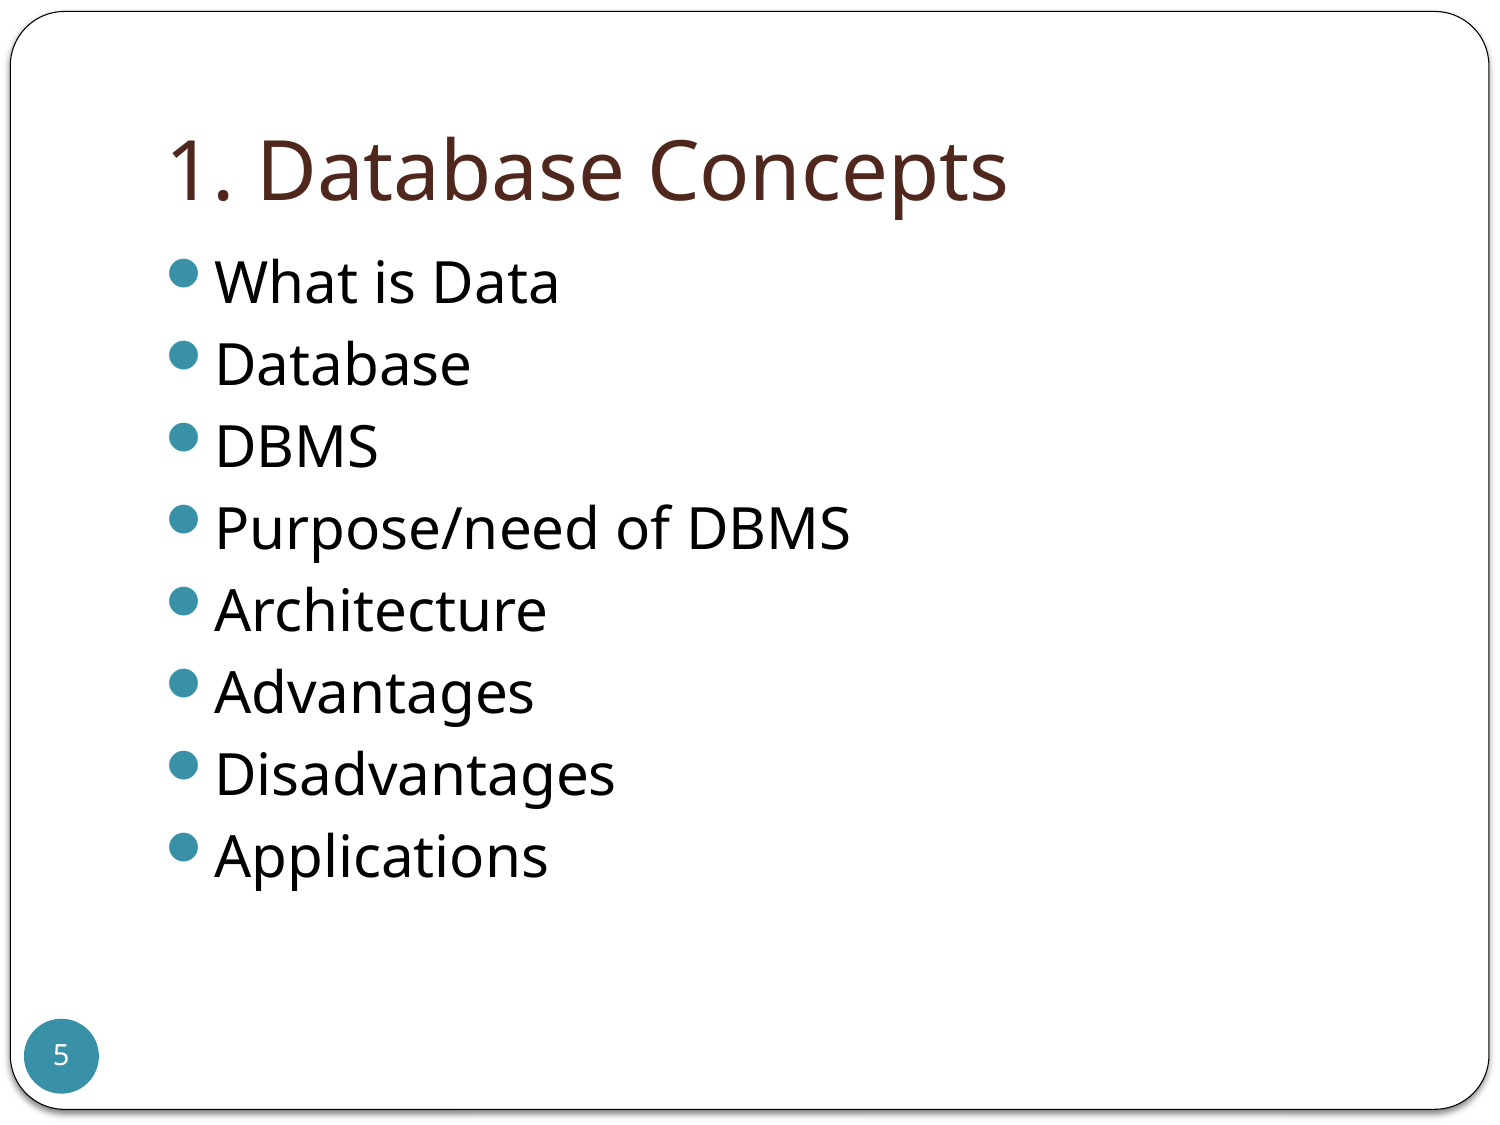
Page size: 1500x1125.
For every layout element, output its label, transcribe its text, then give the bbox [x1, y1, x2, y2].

list What is Data Database DBMS Purpose/need of DBMS Architecture Advantages Disadvantages Applications [149, 237, 1426, 988]
slide_number 5 [23, 1018, 99, 1094]
title 1. Database Concepts [149, 44, 1426, 233]
